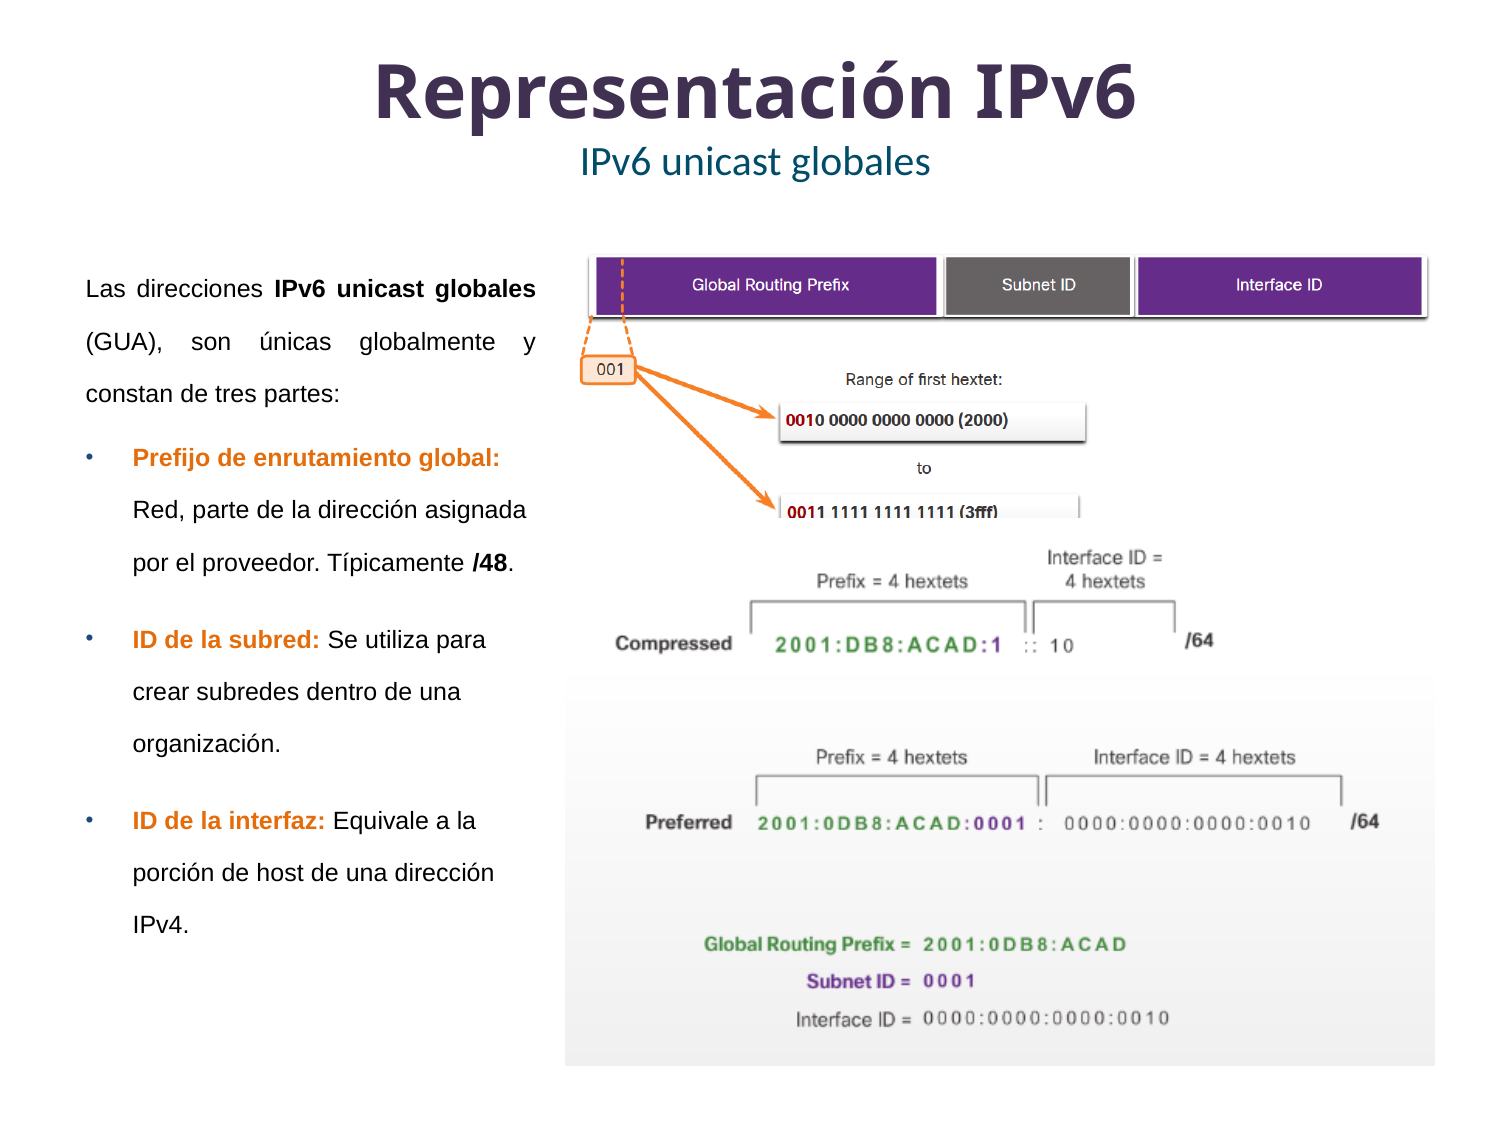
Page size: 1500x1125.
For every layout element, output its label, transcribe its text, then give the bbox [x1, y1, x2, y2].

text_box Las direcciones IPv6 unicast globales (GUA), son únicas globalmente y constan de tres partes: Prefijo de enrutamiento global: Red, parte de la dirección asignada por el proveedor. Típicamente /48. ID de la subred: Se utiliza para crear subredes dentro de una organización. ID de la interfaz: Equivale a la porción de host de una dirección IPv4. [70, 243, 552, 1023]
picture [560, 235, 1435, 1067]
title Representación IPv6 IPv6 unicast globales [70, 30, 1440, 197]
